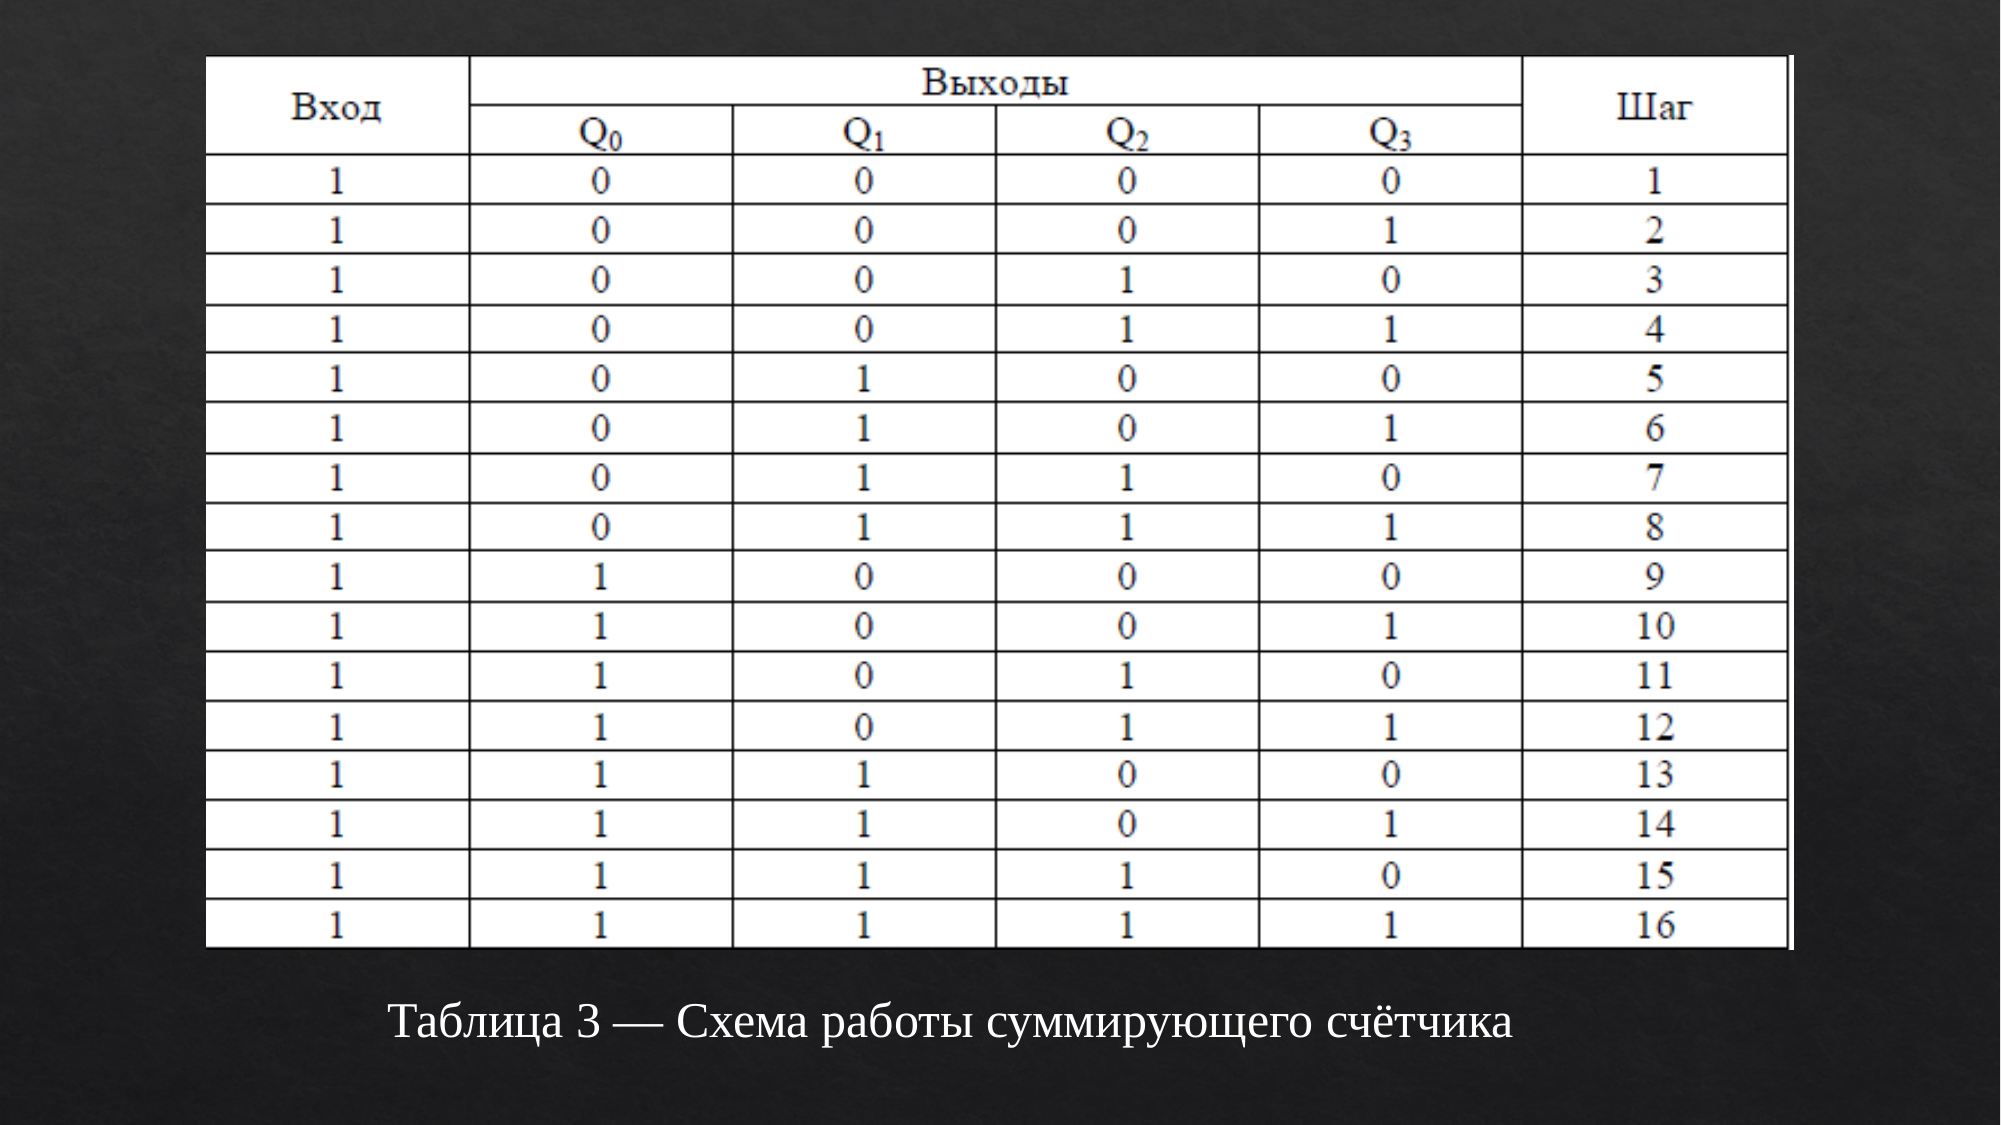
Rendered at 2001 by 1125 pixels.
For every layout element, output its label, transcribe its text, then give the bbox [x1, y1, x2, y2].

picture [206, 55, 1794, 951]
text_box Таблица 3 — Схема работы суммирующего счётчика [372, 980, 1628, 1056]
